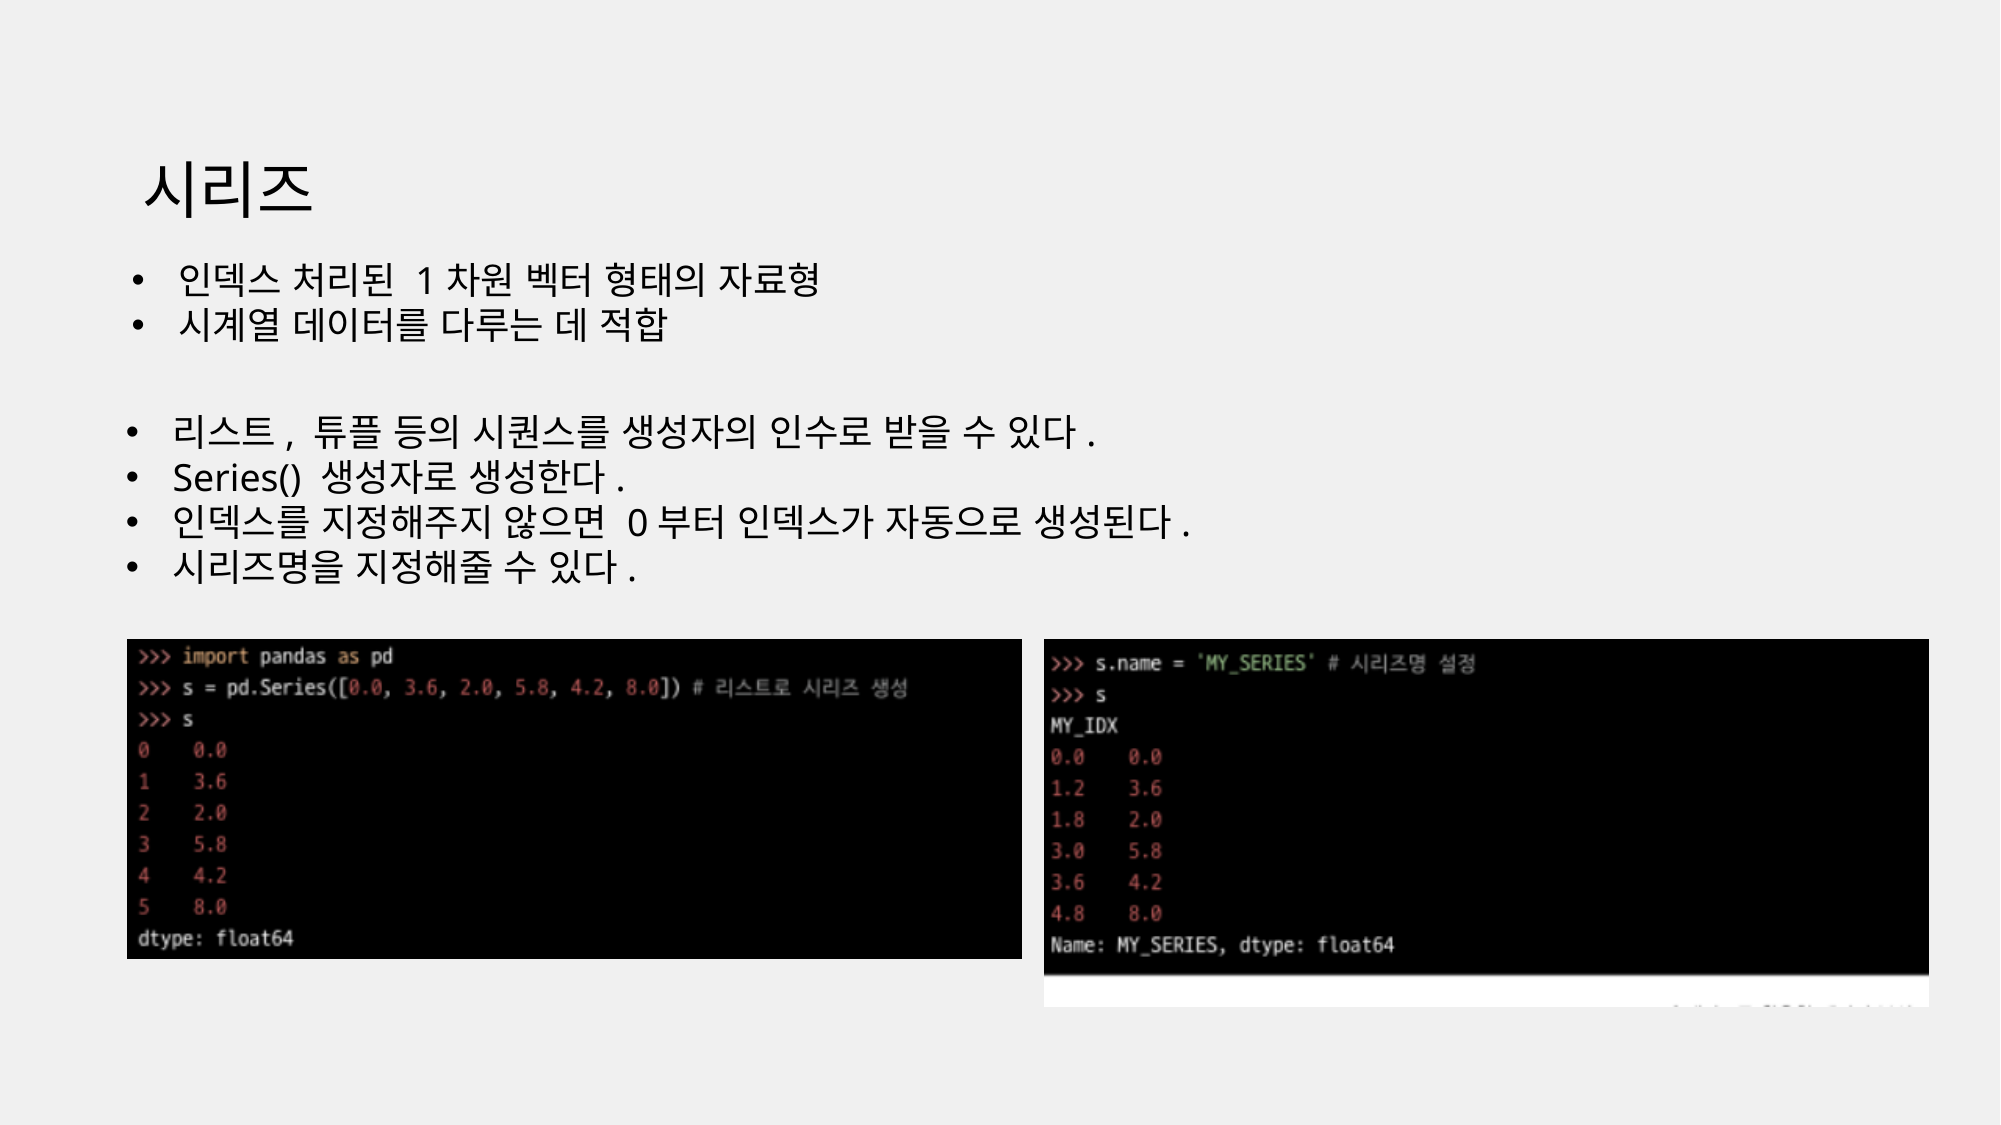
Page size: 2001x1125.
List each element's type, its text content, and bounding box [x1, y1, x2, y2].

picture [1044, 639, 1929, 1007]
text_box 리스트, 튜플 등의 시퀀스를 생성자의 인수로 받을 수 있다. Series() 생성자로 생성한다. 인덱스를 지정해주지 않으면 0부터 인덱스가 자동으로 생성된다. 시리즈명을 지정해줄 수 있다. [111, 401, 1206, 596]
text_box 시리즈 [127, 143, 330, 234]
text_box 인덱스 처리된 1차원 벡터 형태의 자료형 시계열 데이터를 다루는 데 적합 [116, 249, 838, 400]
picture [127, 639, 1022, 959]
